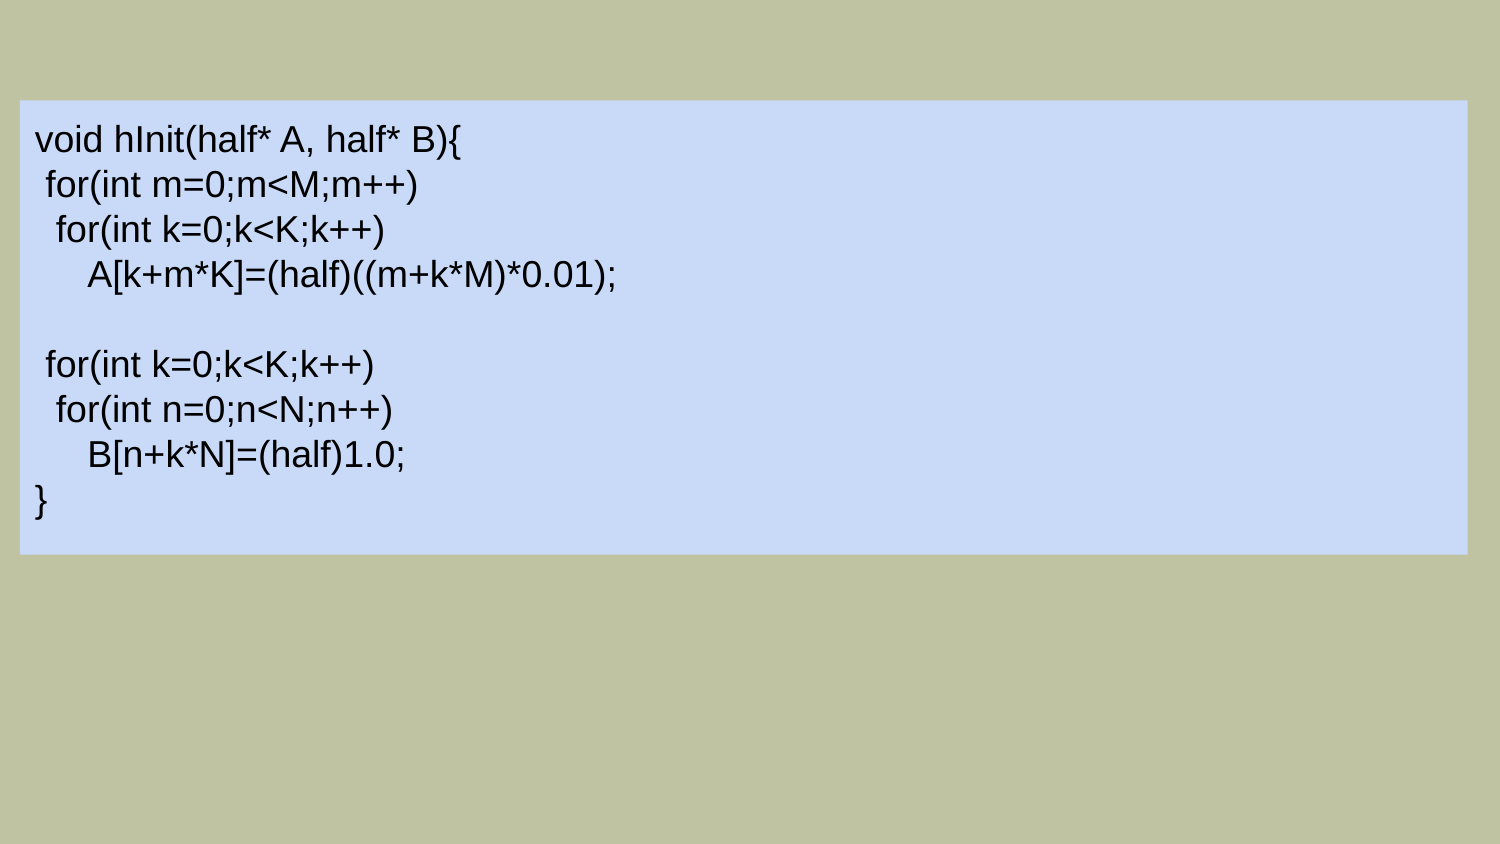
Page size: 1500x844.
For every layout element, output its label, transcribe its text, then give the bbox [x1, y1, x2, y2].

text_box void hInit(half* A, half* B){ for(int m=0;m<M;m++) for(int k=0;k<K;k++) A[k+m*K]=(half)((m+k*M)*0.01); for(int k=0;k<K;k++) for(int n=0;n<N;n++) B[n+k*N]=(half)1.0; } [19, 100, 1468, 555]
